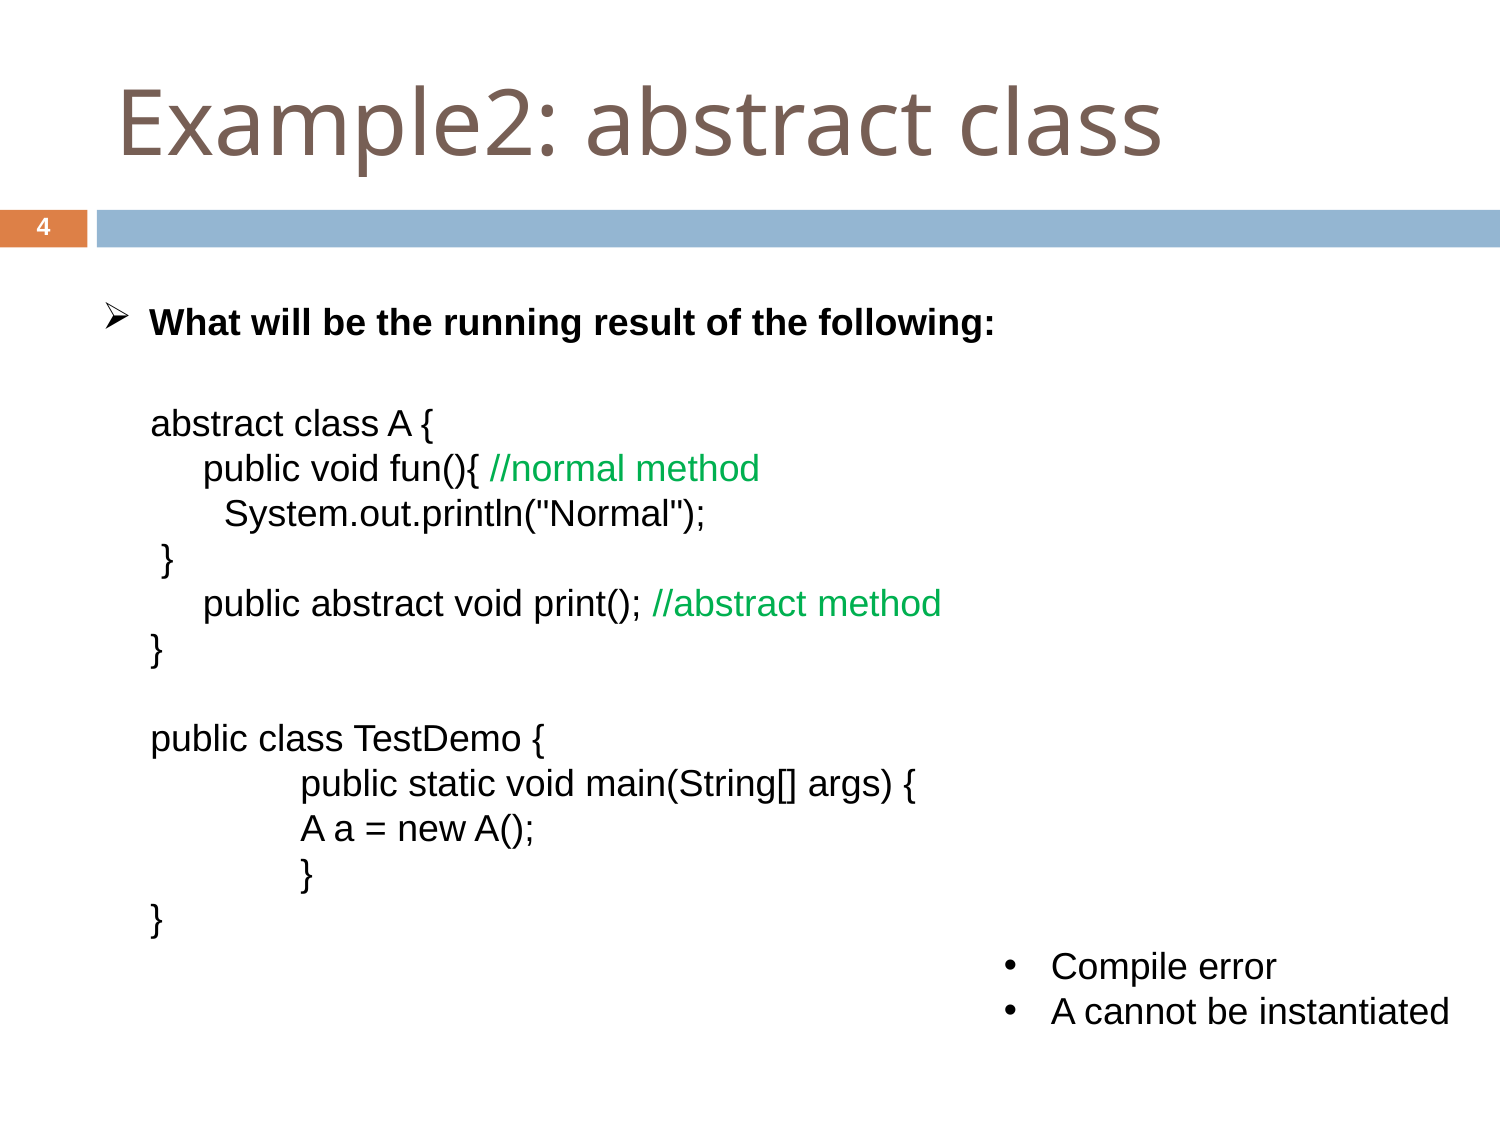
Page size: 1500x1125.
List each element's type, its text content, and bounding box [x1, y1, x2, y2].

text_box abstract class A { public void fun(){ //normal method System.out.println("Normal"); } public abstract void print(); //abstract method } public class TestDemo { public static void main(String[] args) { A a = new A(); } } [135, 391, 987, 947]
text_box What will be the running result of the following: [87, 290, 1081, 351]
text_box Example2: abstract class [100, 37, 1438, 200]
text_box 4 [0, 208, 88, 249]
text_box Compile error A cannot be instantiated [989, 934, 1500, 1084]
